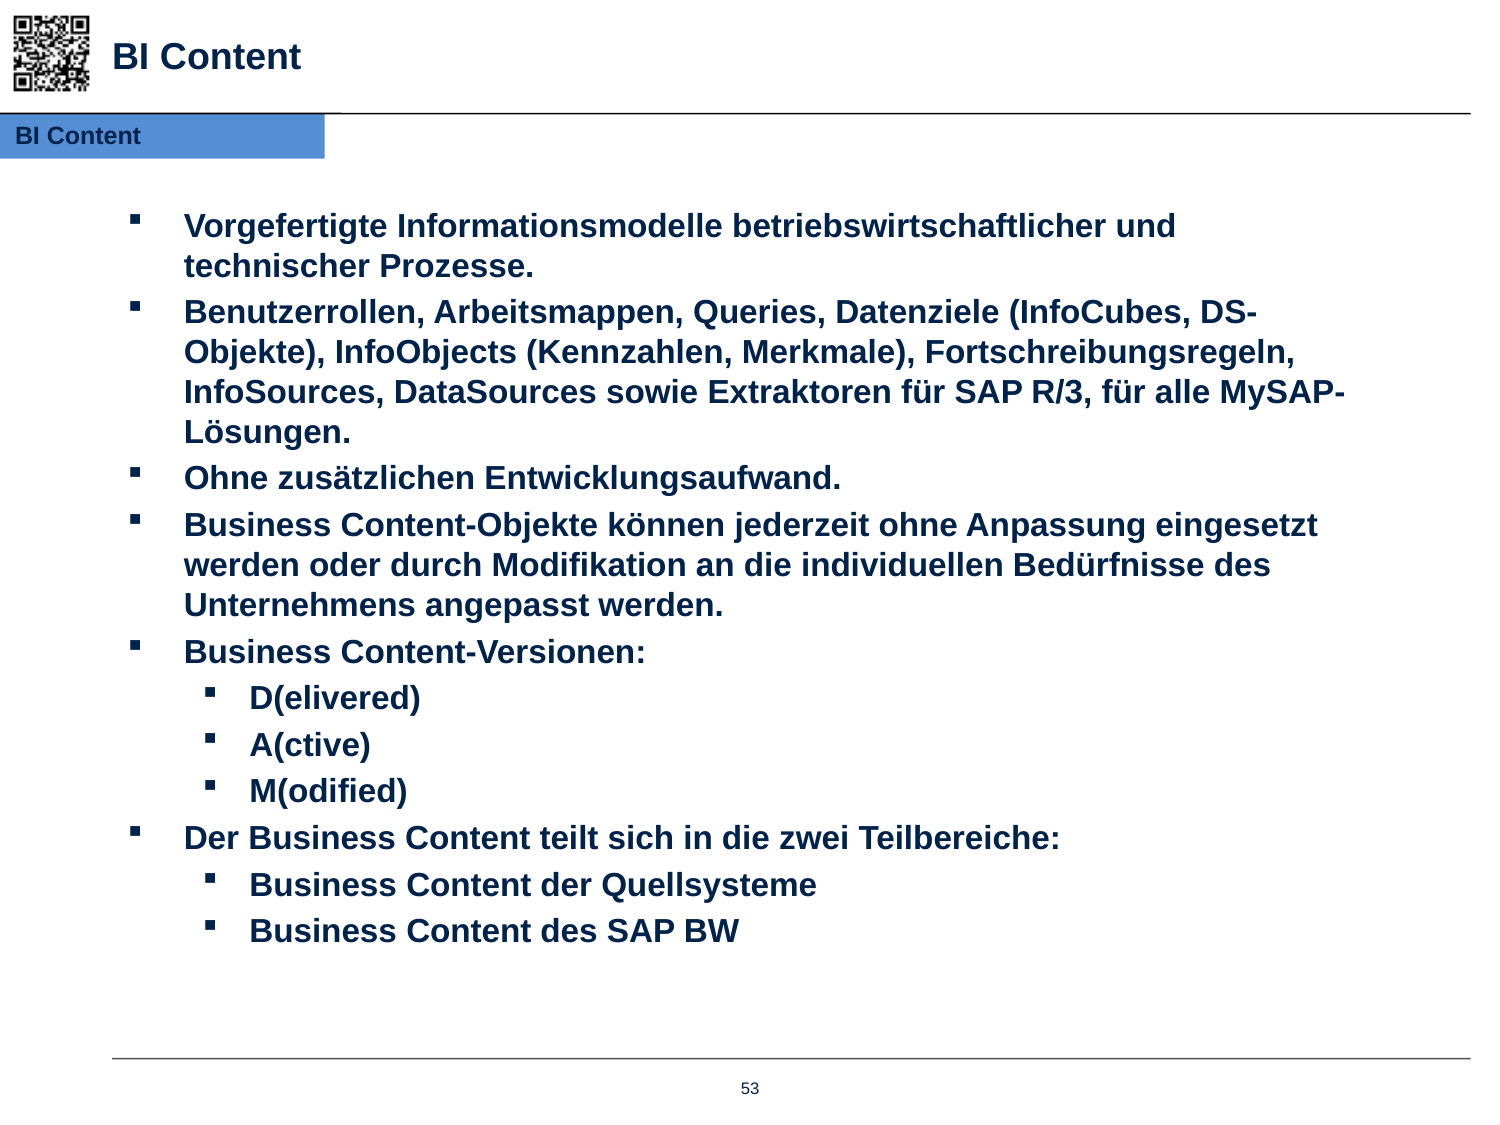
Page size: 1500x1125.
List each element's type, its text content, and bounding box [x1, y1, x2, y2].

text_box BI Content [0, 113, 325, 159]
picture [3, 5, 99, 101]
list Vorgefertigte Informationsmodelle betriebswirtschaftlicher und technischer Prozesse. Benutzerrollen, Arbeitsmappen, Queries, Datenziele (InfoCubes, DS-Objekte), InfoObjects (Kennzahlen, Merkmale), Fortschreibungsregeln, InfoSources, DataSources sowie Extraktoren für SAP R/3, für alle MySAP-Lösungen. Ohne zusätzlichen Entwicklungsaufwand. Business Content-Objekte können jederzeit ohne Anpassung eingesetzt werden oder durch Modifikation an die individuellen Bedürfnisse des Unternehmens angepasst werden. Business Content-Versionen: D(elivered) A(ctive) M(odified) Der Business Content teilt sich in die zwei Teilbereiche: Business Content der Quellsysteme Business Content des SAP BW [112, 196, 1388, 1047]
title BI Content [97, 7, 1210, 102]
